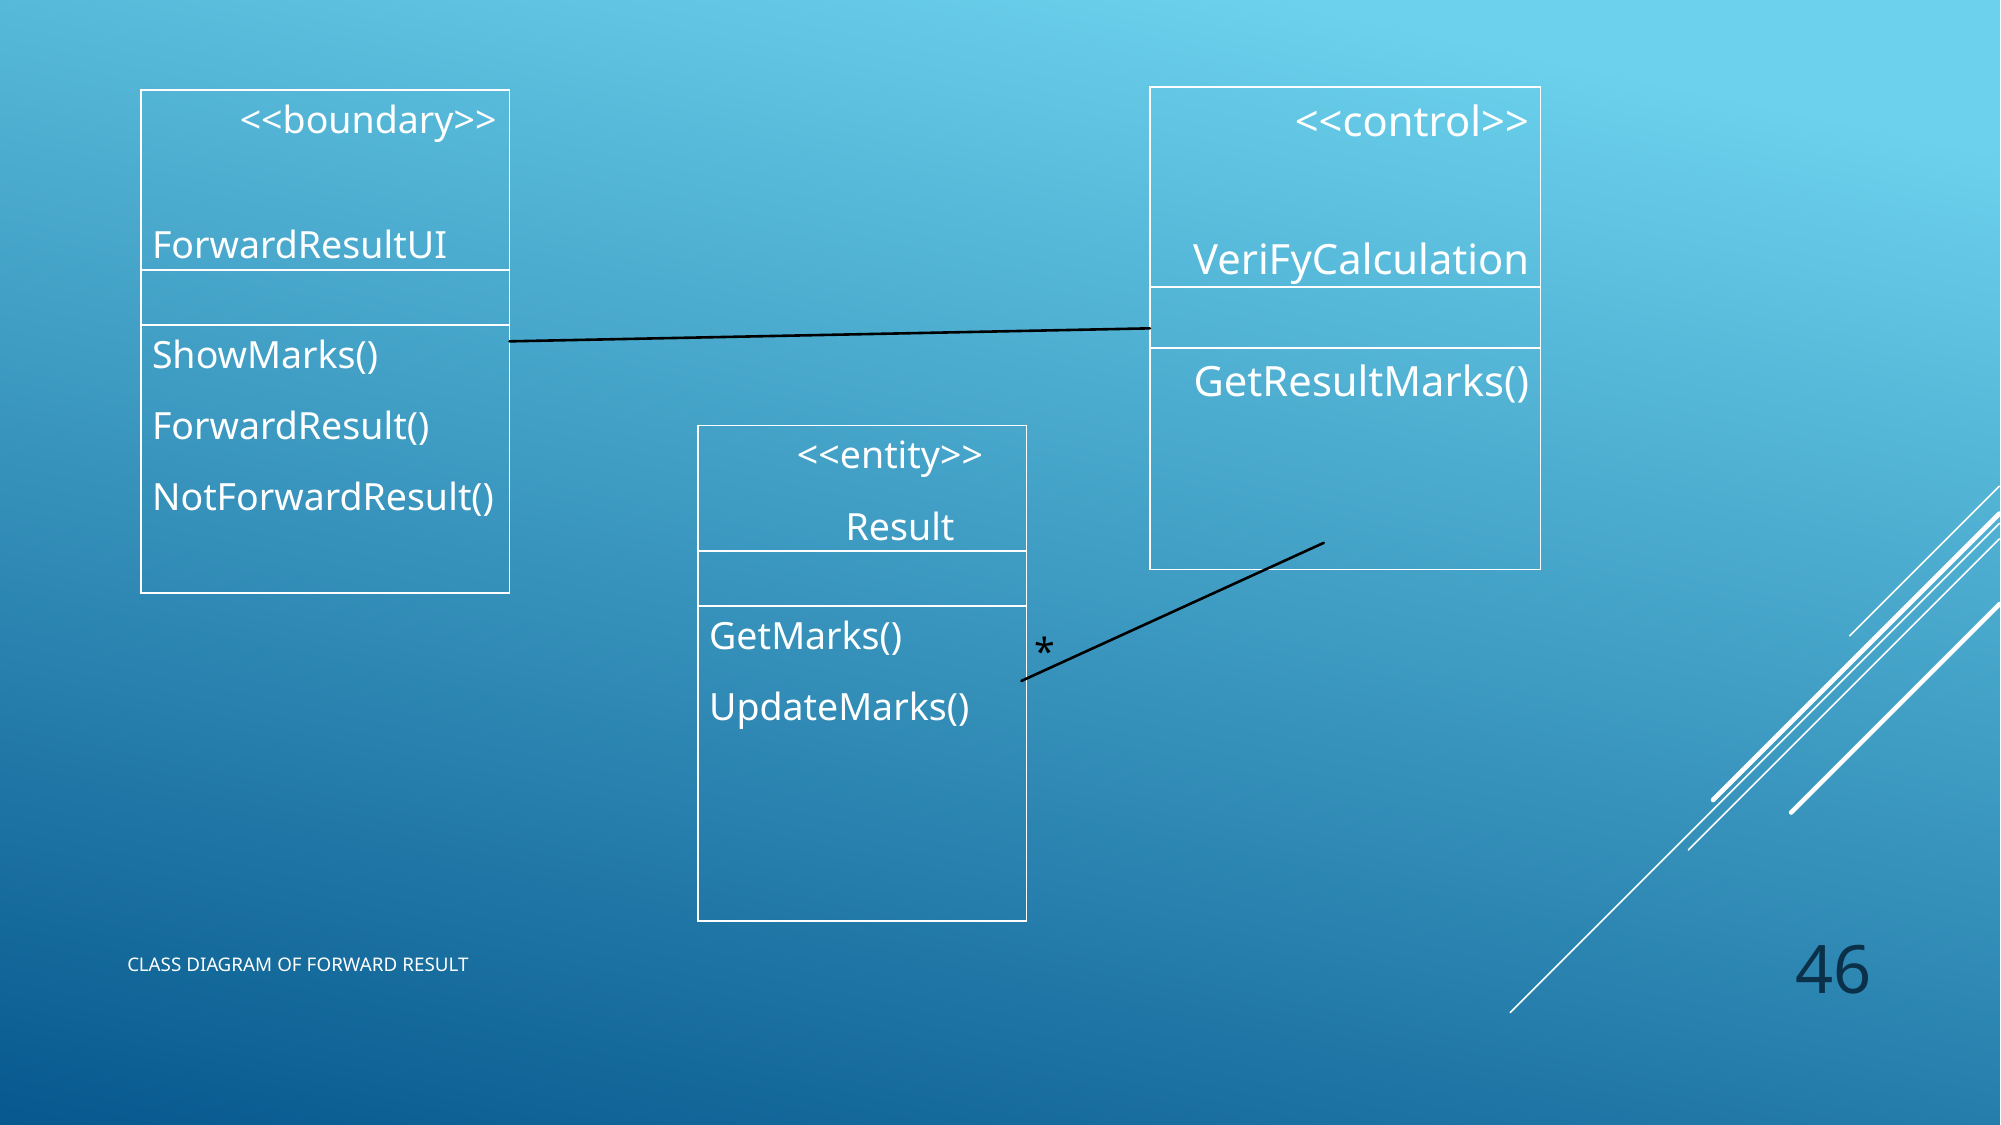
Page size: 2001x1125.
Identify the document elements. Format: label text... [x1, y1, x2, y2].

table_cell GetResultMarks() [1151, 349, 1540, 569]
slide_number 46 [1700, 915, 1888, 1025]
table_cell [1151, 288, 1540, 347]
table_cell [142, 271, 509, 324]
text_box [509, 313, 1151, 341]
table_header <<boundary>> ForwardResultUI [142, 91, 509, 269]
table_header <<entity>> Result [699, 426, 1026, 550]
table_cell ShowMarks() ForwardResult() NotForwardResult() [142, 326, 509, 592]
table_header <<control>> VeriFyCalculation [1151, 88, 1540, 286]
table_cell [699, 552, 1021, 605]
title Class diagram of forward result [112, 945, 1513, 984]
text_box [1021, 542, 1324, 682]
table_cell GetMarks() UpdateMarks() [699, 607, 1026, 920]
